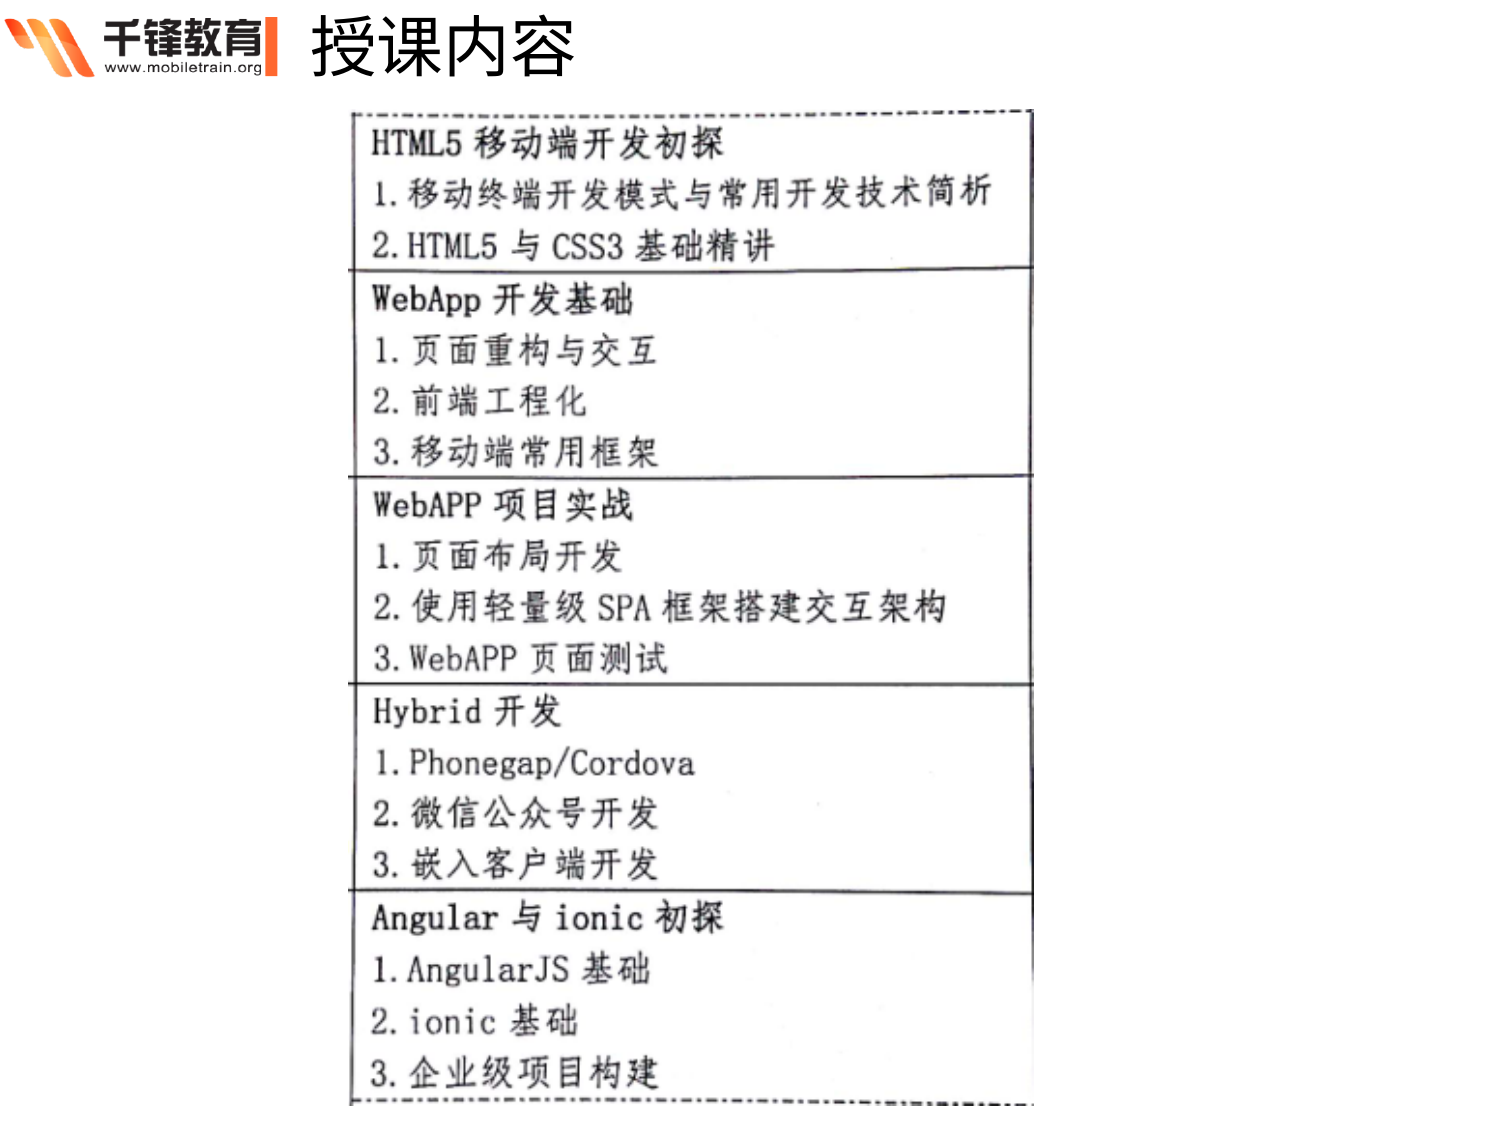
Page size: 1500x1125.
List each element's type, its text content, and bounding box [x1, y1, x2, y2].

picture [3, 18, 261, 79]
picture [348, 109, 1034, 1106]
text_box 授课内容 [295, 0, 1424, 93]
